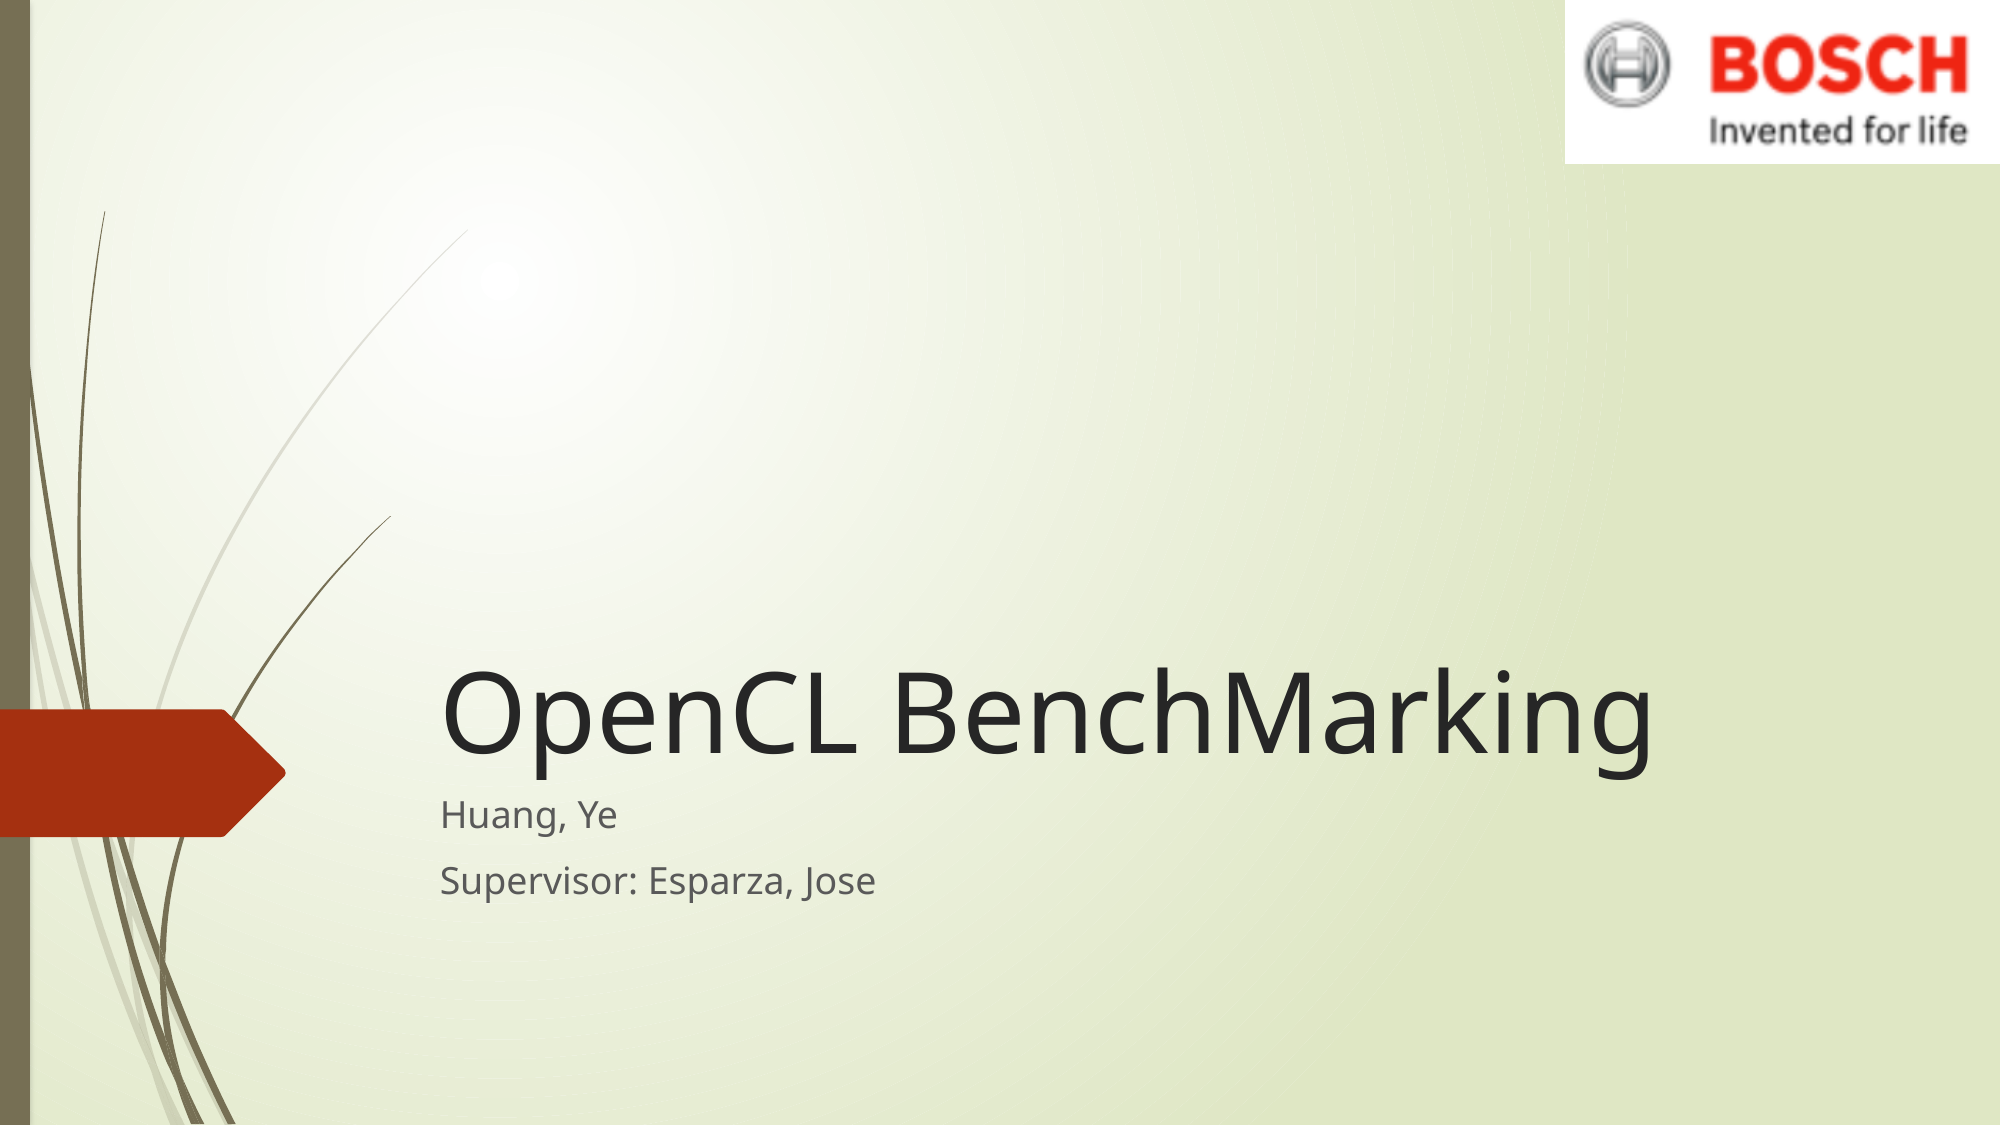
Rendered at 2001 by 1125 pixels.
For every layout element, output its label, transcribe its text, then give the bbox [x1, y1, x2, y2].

title OpenCL BenchMarking [424, 412, 1888, 783]
subtitle Huang, Ye Supervisor: Esparza, Jose [424, 783, 1888, 969]
picture [1565, 0, 2000, 165]
